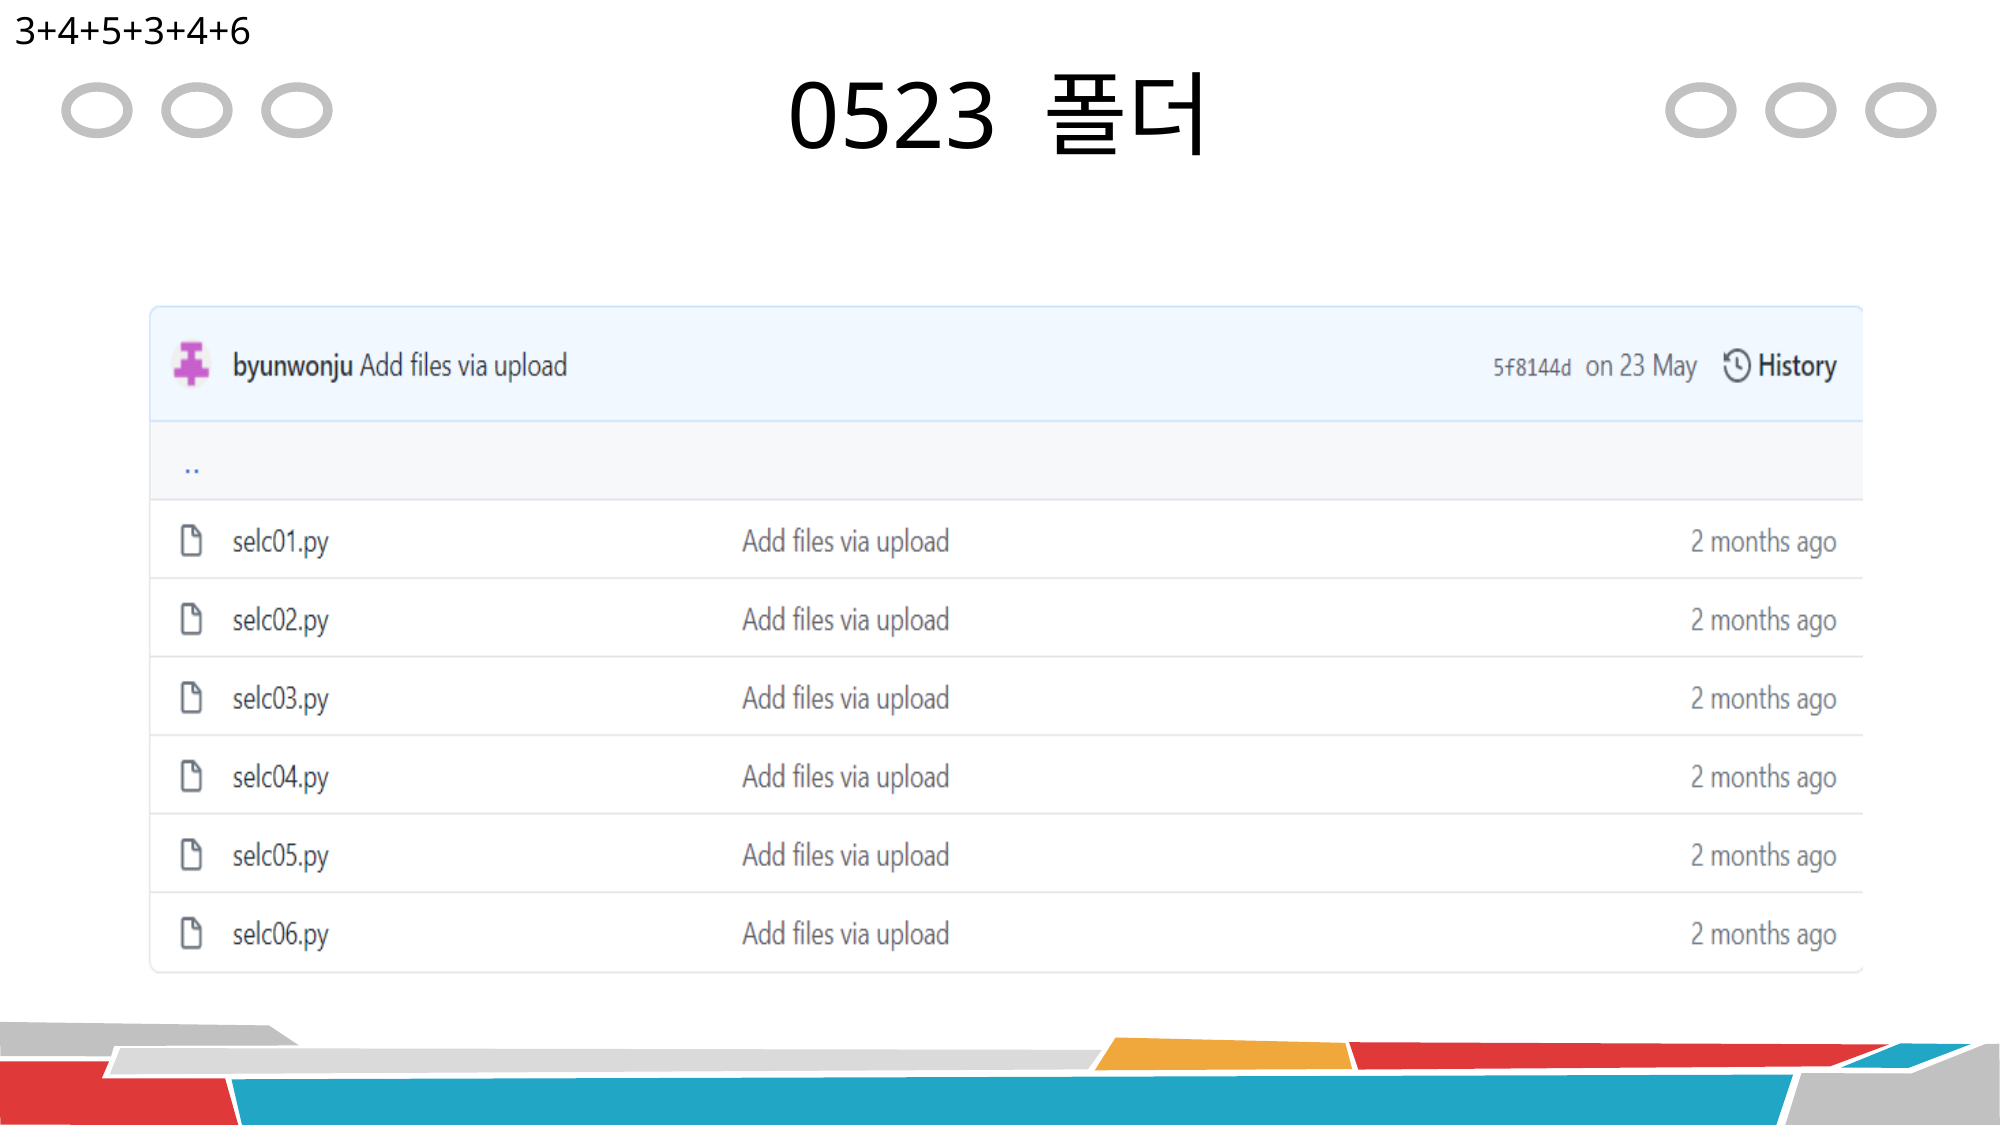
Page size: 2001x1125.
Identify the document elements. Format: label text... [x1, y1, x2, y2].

text_box 3+4+5+3+4+6 [0, 0, 765, 60]
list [137, 301, 1863, 978]
title 0523 폴더 [350, 18, 1650, 206]
